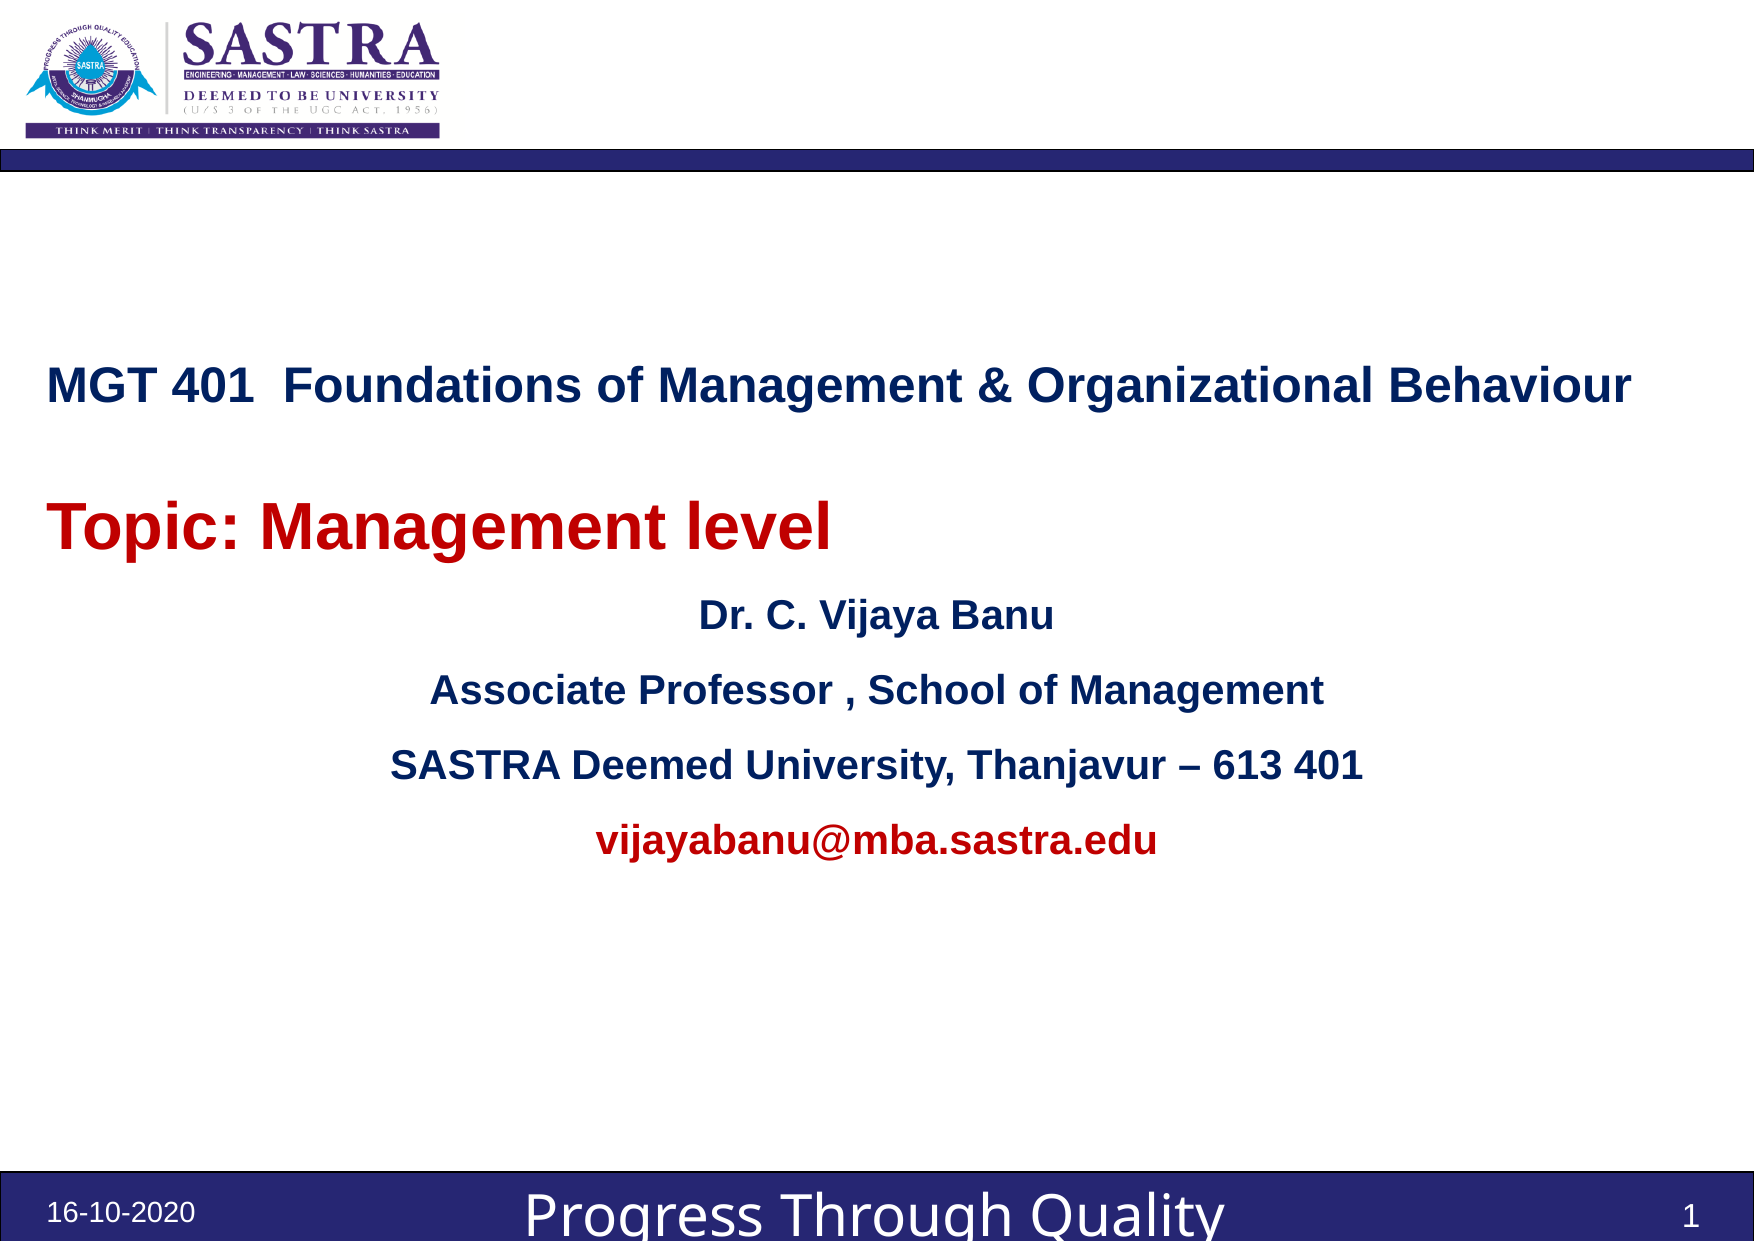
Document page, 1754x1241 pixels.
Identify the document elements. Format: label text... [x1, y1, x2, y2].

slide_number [28, 1184, 267, 1236]
list MGT 401 Foundations of Management & Organizational Behaviour Topic: Management level Dr. C. Vijaya Banu Associate Professor , School of Management SASTRA Deemed University, Thanjavur – 613 401 vijayabanu@mba.sastra.edu [29, 179, 1725, 1137]
slide_number 1 [1307, 1184, 1718, 1237]
picture [0, 13, 465, 146]
